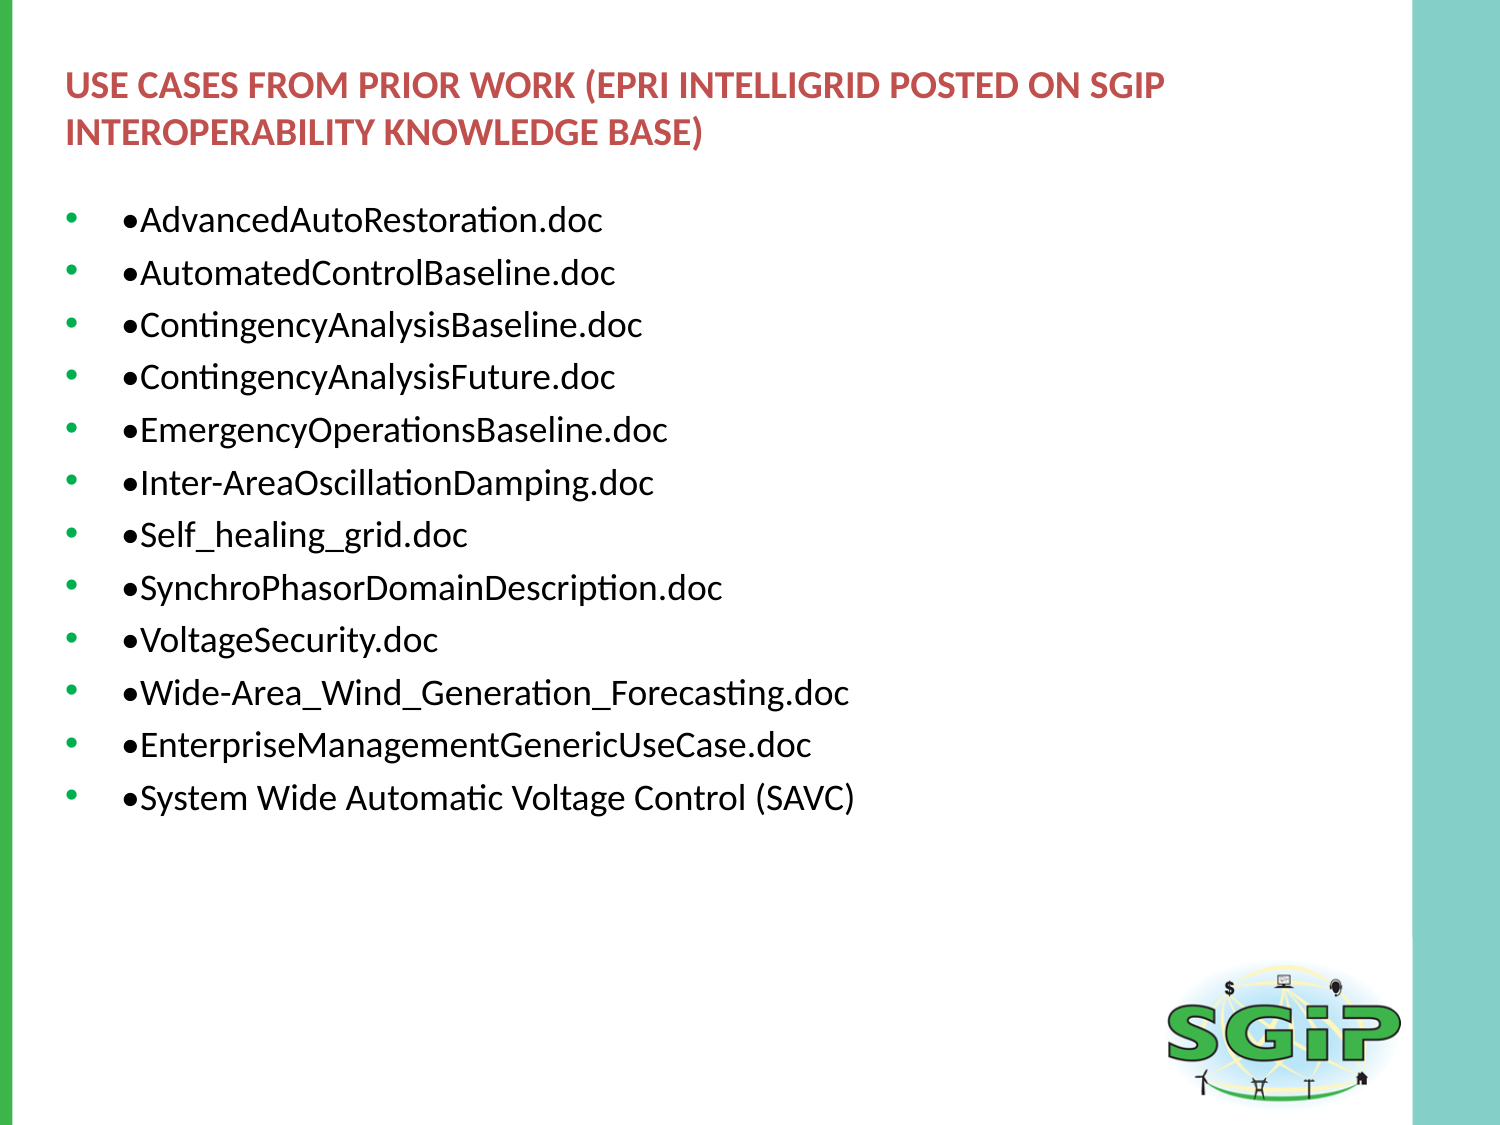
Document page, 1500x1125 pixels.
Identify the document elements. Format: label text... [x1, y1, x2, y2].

list •AdvancedAutoRestoration.doc •AutomatedControlBaseline.doc •ContingencyAnalysisBaseline.doc •ContingencyAnalysisFuture.doc •EmergencyOperationsBaseline.doc •Inter-AreaOscillationDamping.doc •Self_healing_grid.doc •SynchroPhasorDomainDescription.doc •VoltageSecurity.doc •Wide-Area_Wind_Generation_Forecasting.doc •EnterpriseManagementGenericUseCase.doc •System Wide Automatic Voltage Control (SAVC) [50, 187, 1375, 1025]
title Use Cases from Prior Work (EPRI IntelliGrid Posted on SGIP Interoperability Knowledge Base) [50, 50, 1375, 163]
picture [1162, 958, 1401, 1113]
